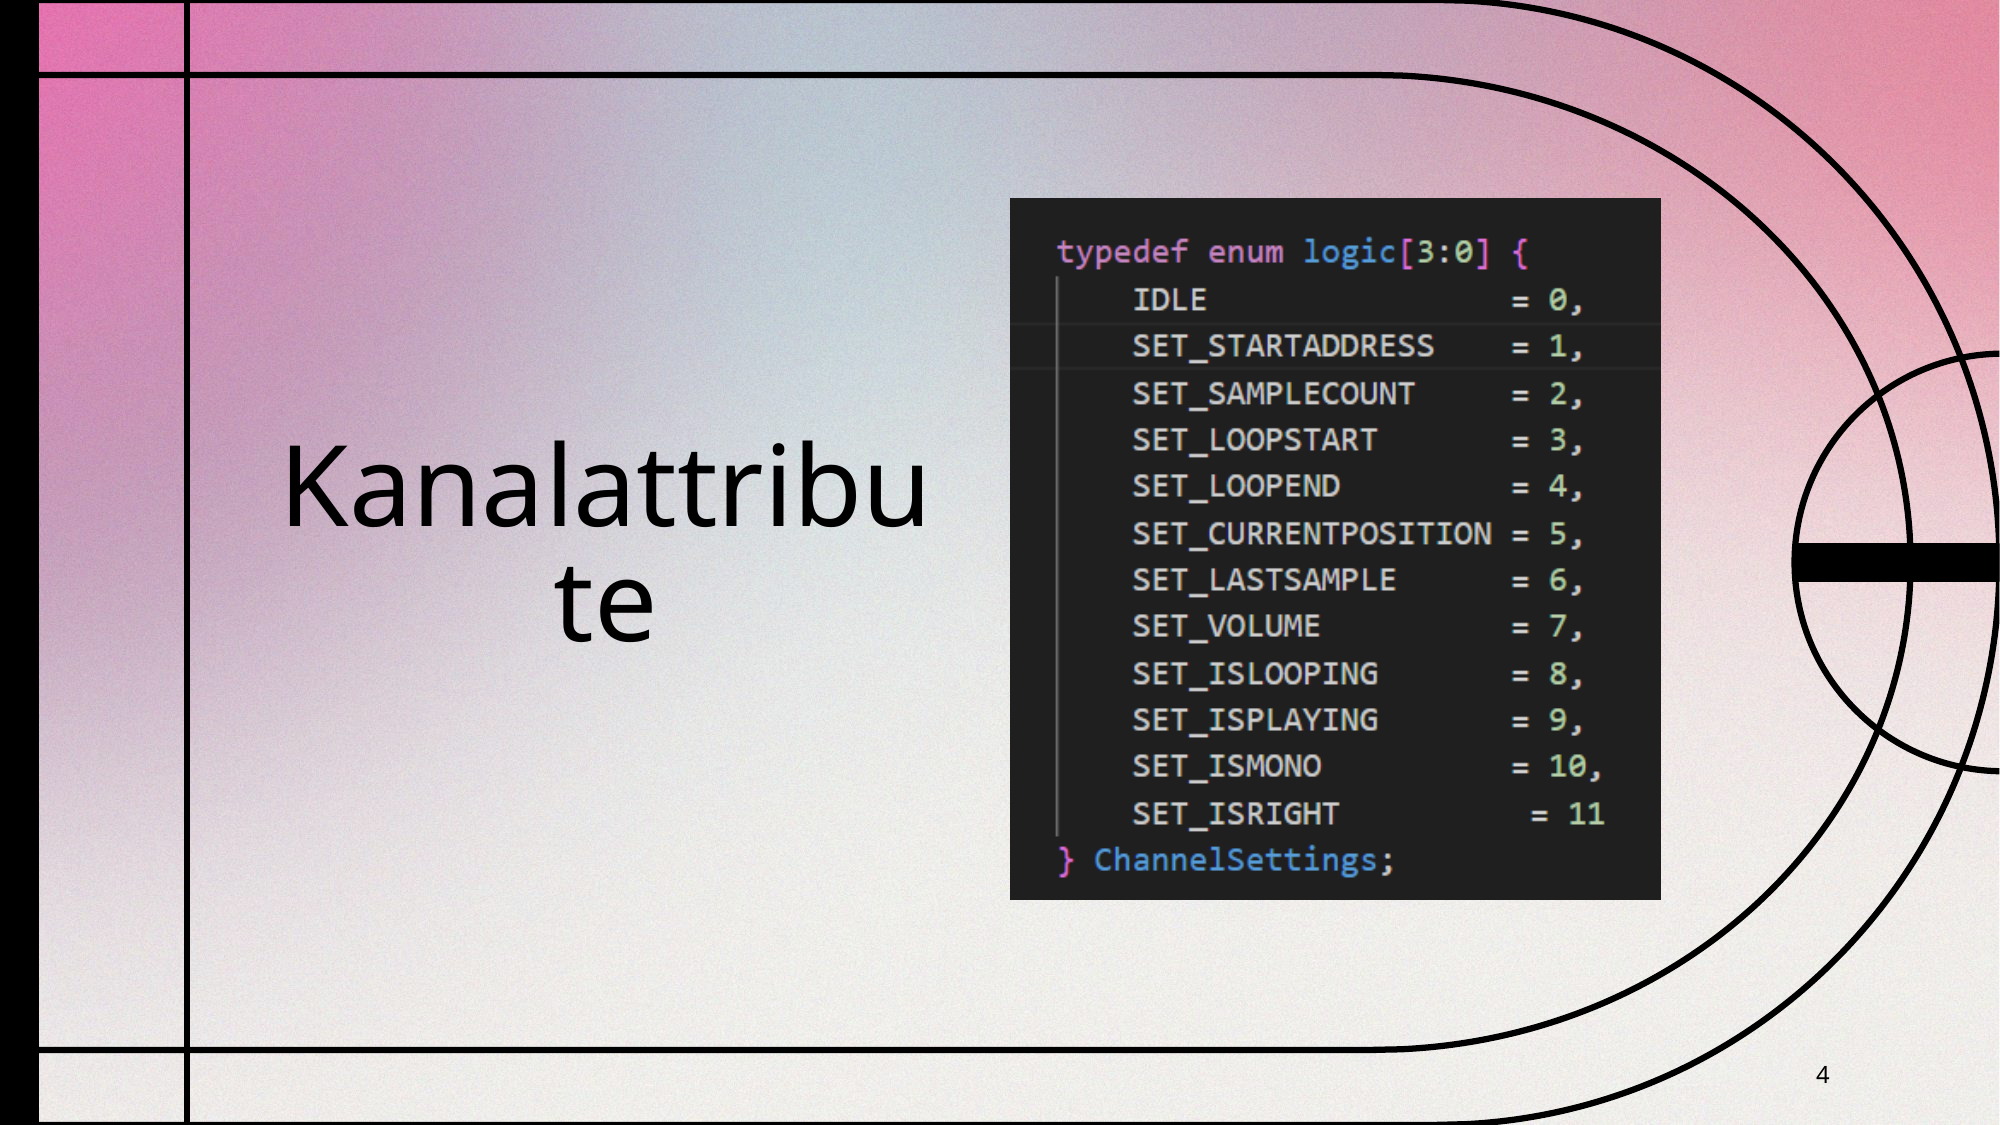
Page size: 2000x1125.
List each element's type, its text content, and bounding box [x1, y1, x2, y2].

slide_number 4 [1667, 1050, 1850, 1103]
title Kanalattribute [249, 162, 963, 937]
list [1010, 198, 1661, 900]
